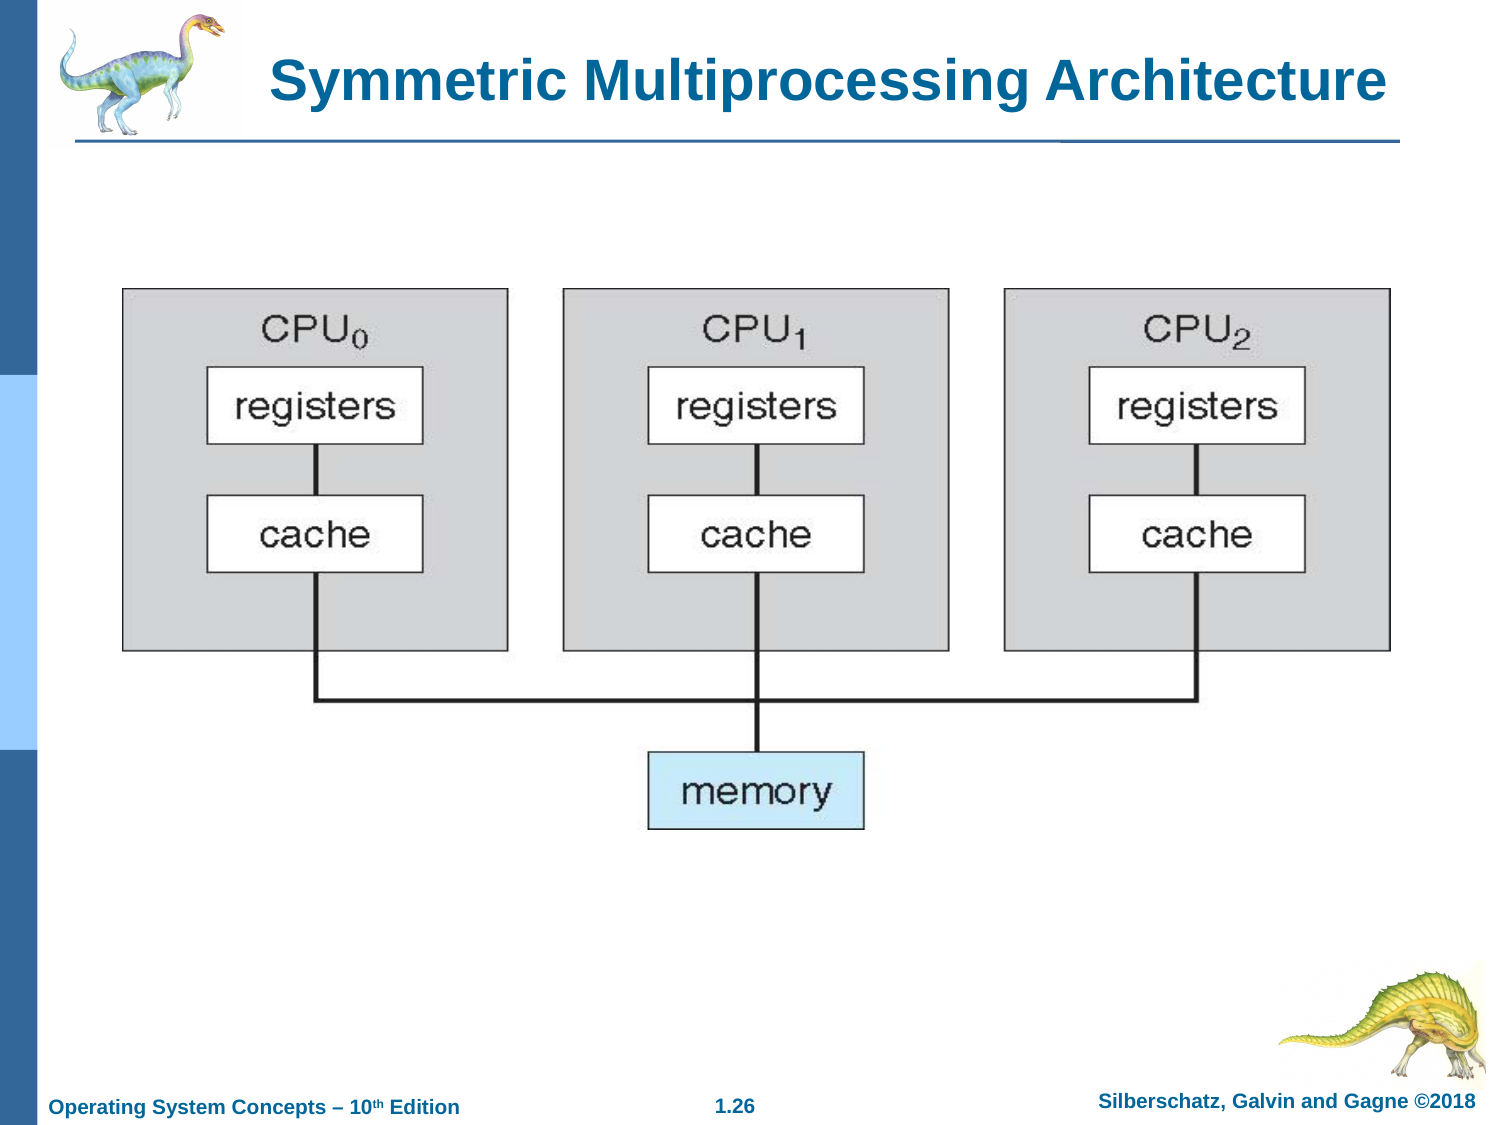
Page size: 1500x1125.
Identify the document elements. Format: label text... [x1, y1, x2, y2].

picture [46, 0, 243, 149]
title Symmetric Multiprocessing Architecture [154, 24, 1500, 120]
picture [122, 288, 1392, 830]
picture [1275, 959, 1486, 1090]
